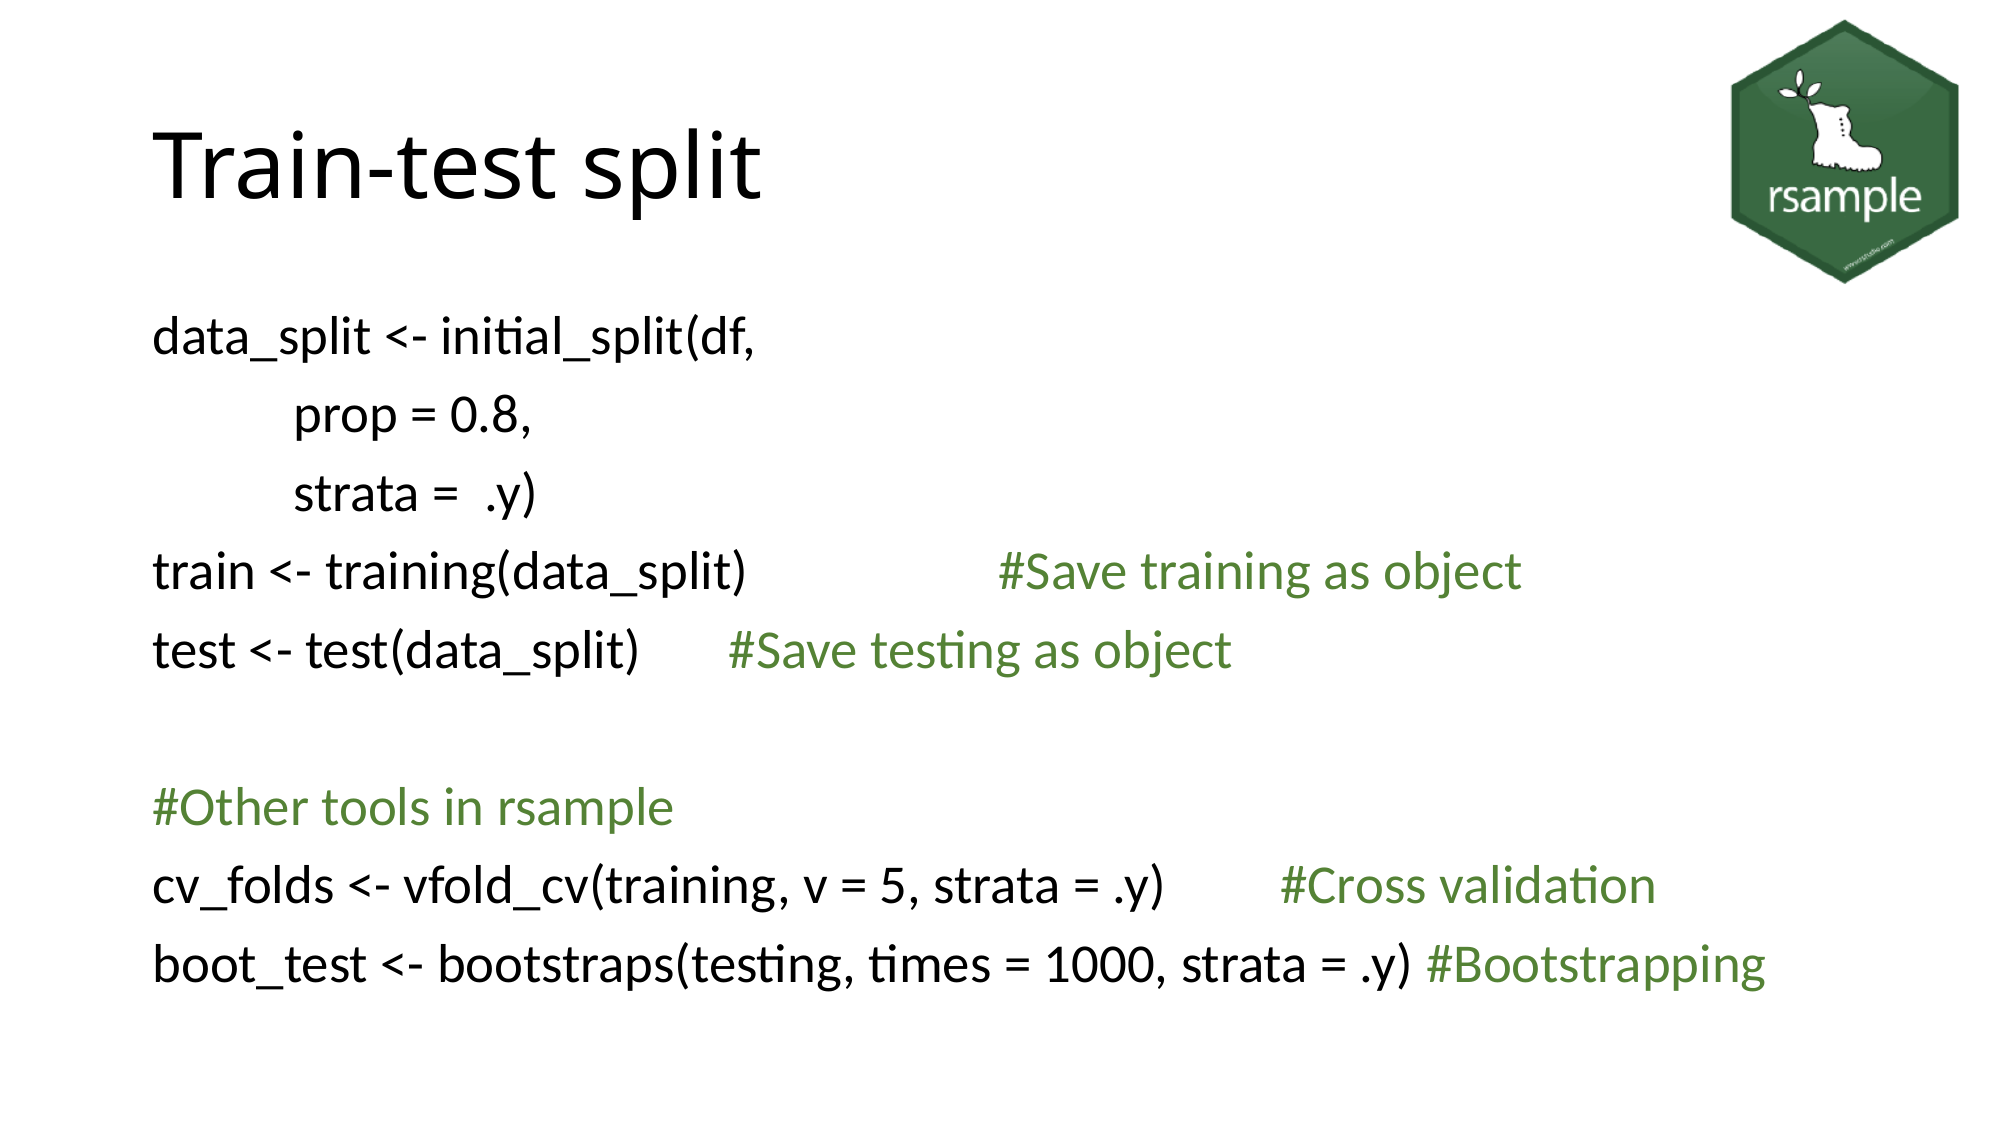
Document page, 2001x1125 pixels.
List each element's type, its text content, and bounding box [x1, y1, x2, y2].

picture [1720, 15, 1961, 289]
list data_split <- initial_split(df, prop = 0.8, strata = .y) train <- training(data_split) #Save training as object test <- test(data_split) #Save testing as object #Other tools in rsample cv_folds <- vfold_cv(training, v = 5, strata = .y) #Cross validation boot_test <- bootstraps(testing, times = 1000, strata = .y) #Bootstrapping [137, 299, 1863, 1014]
title Train-test split [137, 59, 1720, 278]
